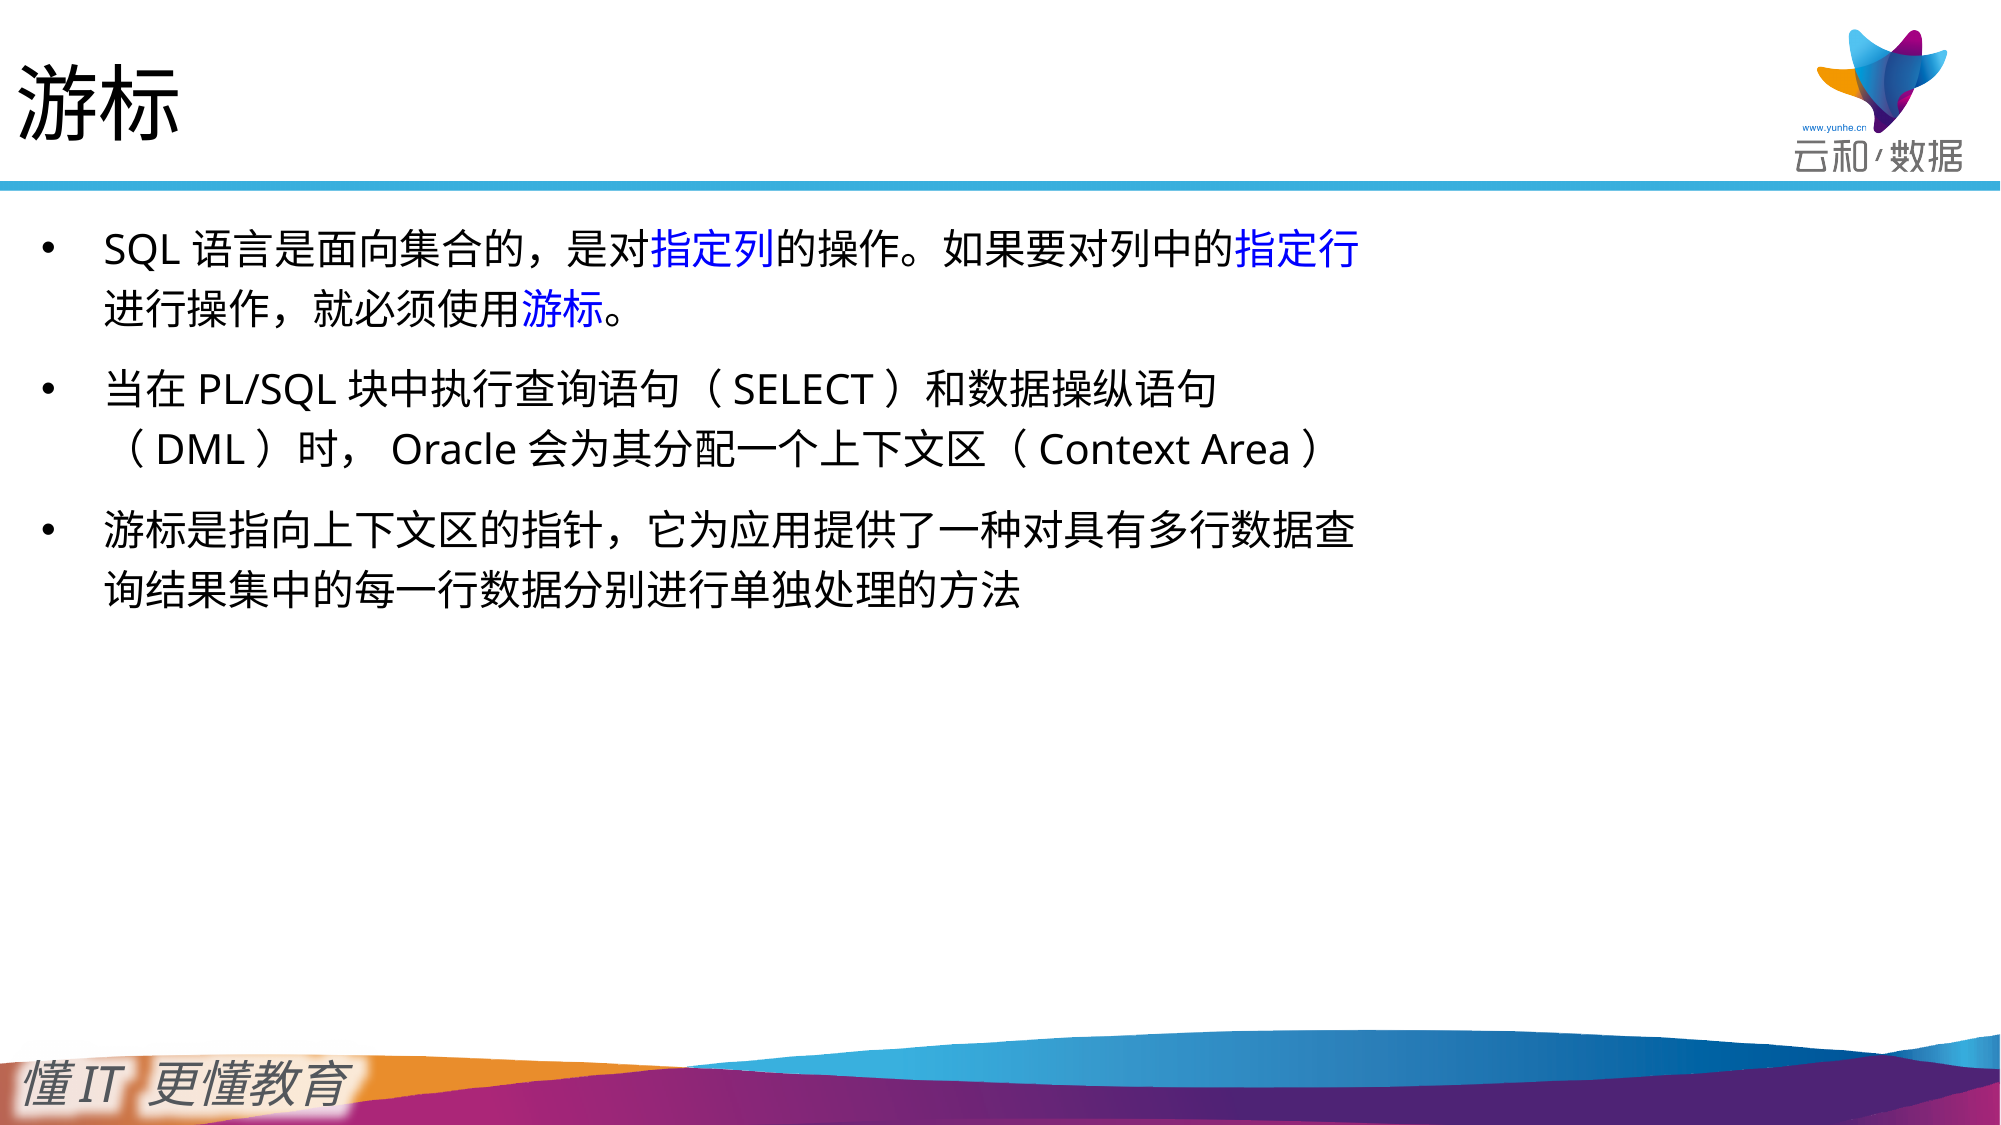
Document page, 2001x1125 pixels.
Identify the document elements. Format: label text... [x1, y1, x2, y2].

picture [0, 980, 2001, 1125]
picture [1785, 18, 1974, 182]
title 游标 [0, 45, 1350, 171]
list SQL语言是面向集合的，是对指定列的操作。如果要对列中的指定行进行操作，就必须使用游标。 当在PL/SQL块中执行查询语句（SELECT）和数据操纵语句（DML）时，Oracle会为其分配一个上下文区（Context Area） 游标是指向上下文区的指针，它为应用提供了一种对具有多行数据查询结果集中的每一行数据分别进行单独处理的方法 [26, 205, 1406, 938]
